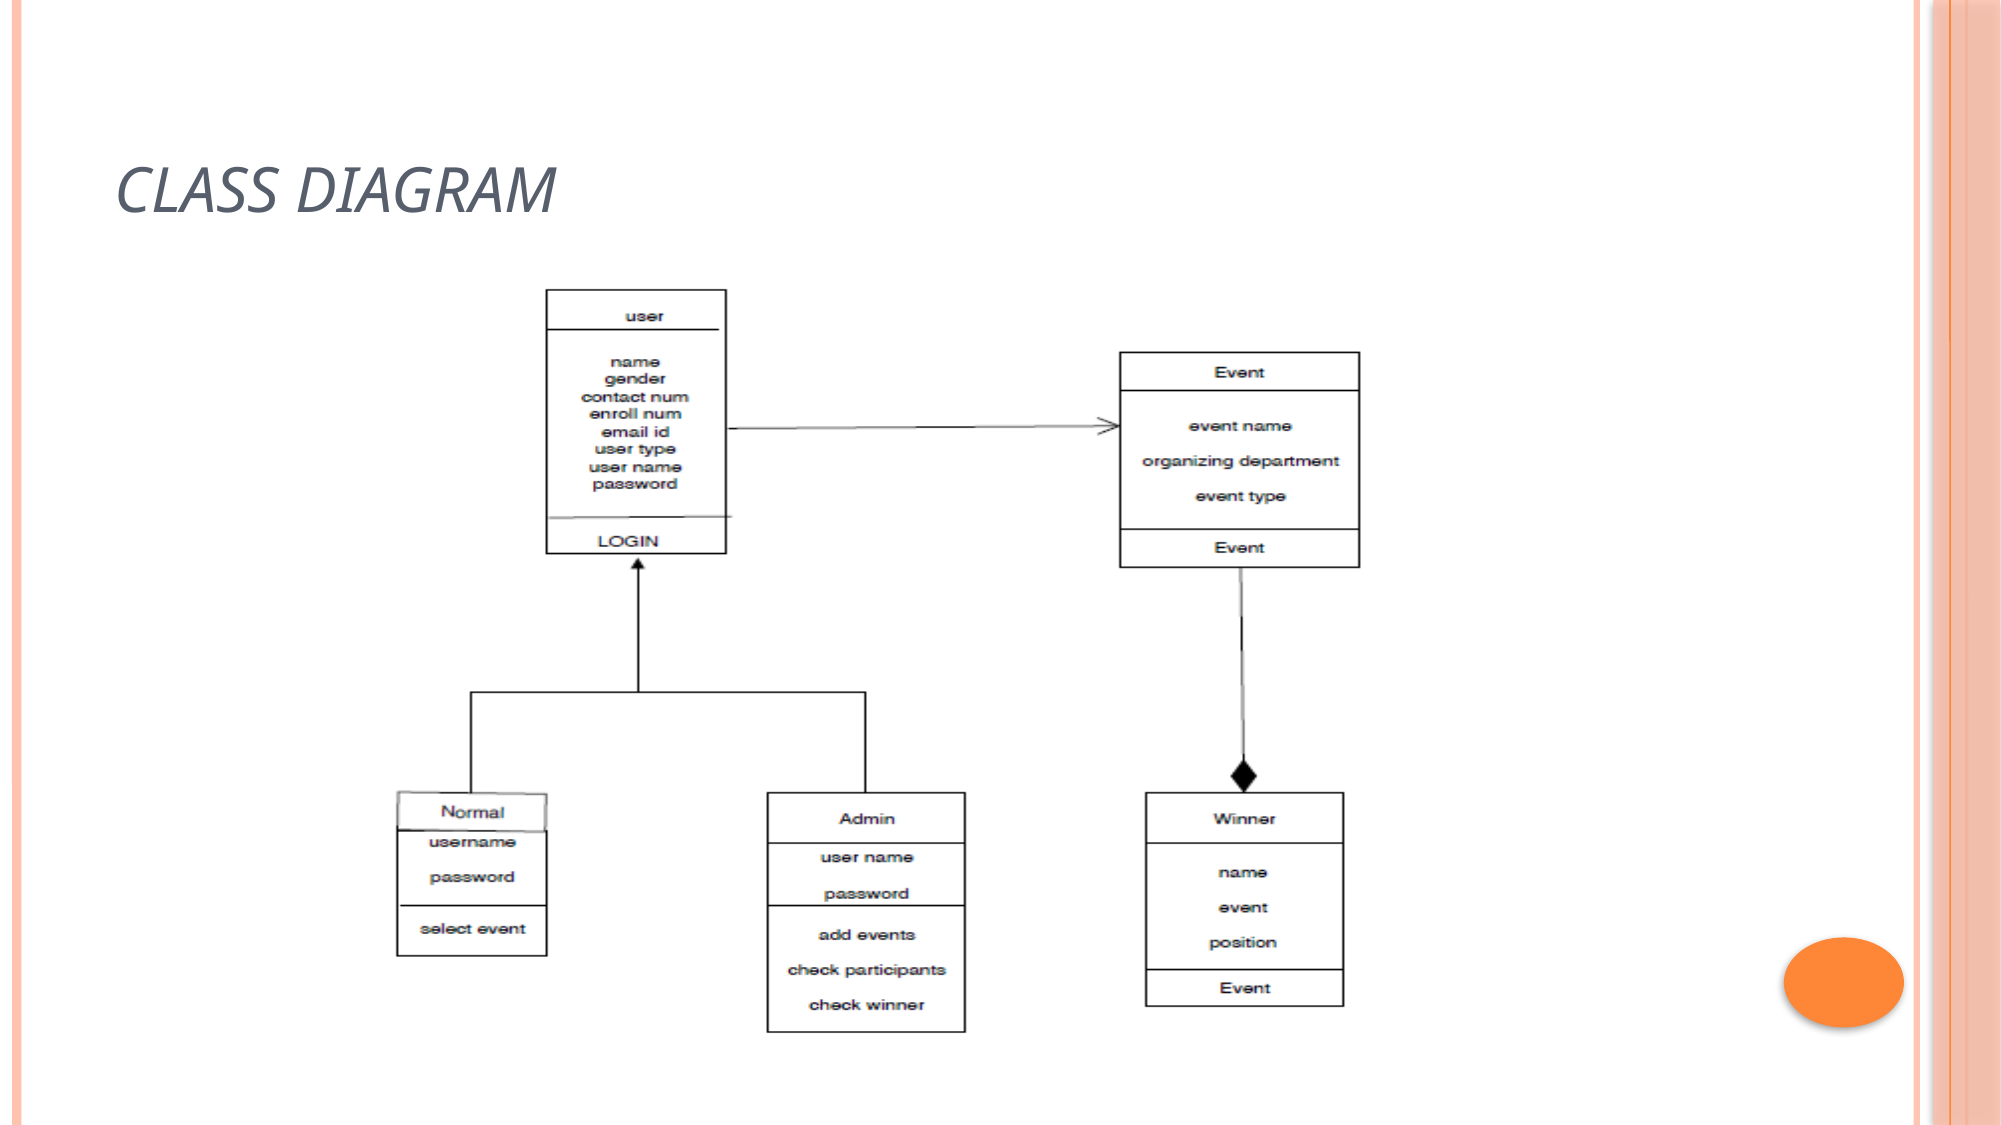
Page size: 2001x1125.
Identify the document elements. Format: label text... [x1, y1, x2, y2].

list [348, 261, 1527, 1063]
title CLASS DIAGRAM [99, 45, 1734, 233]
